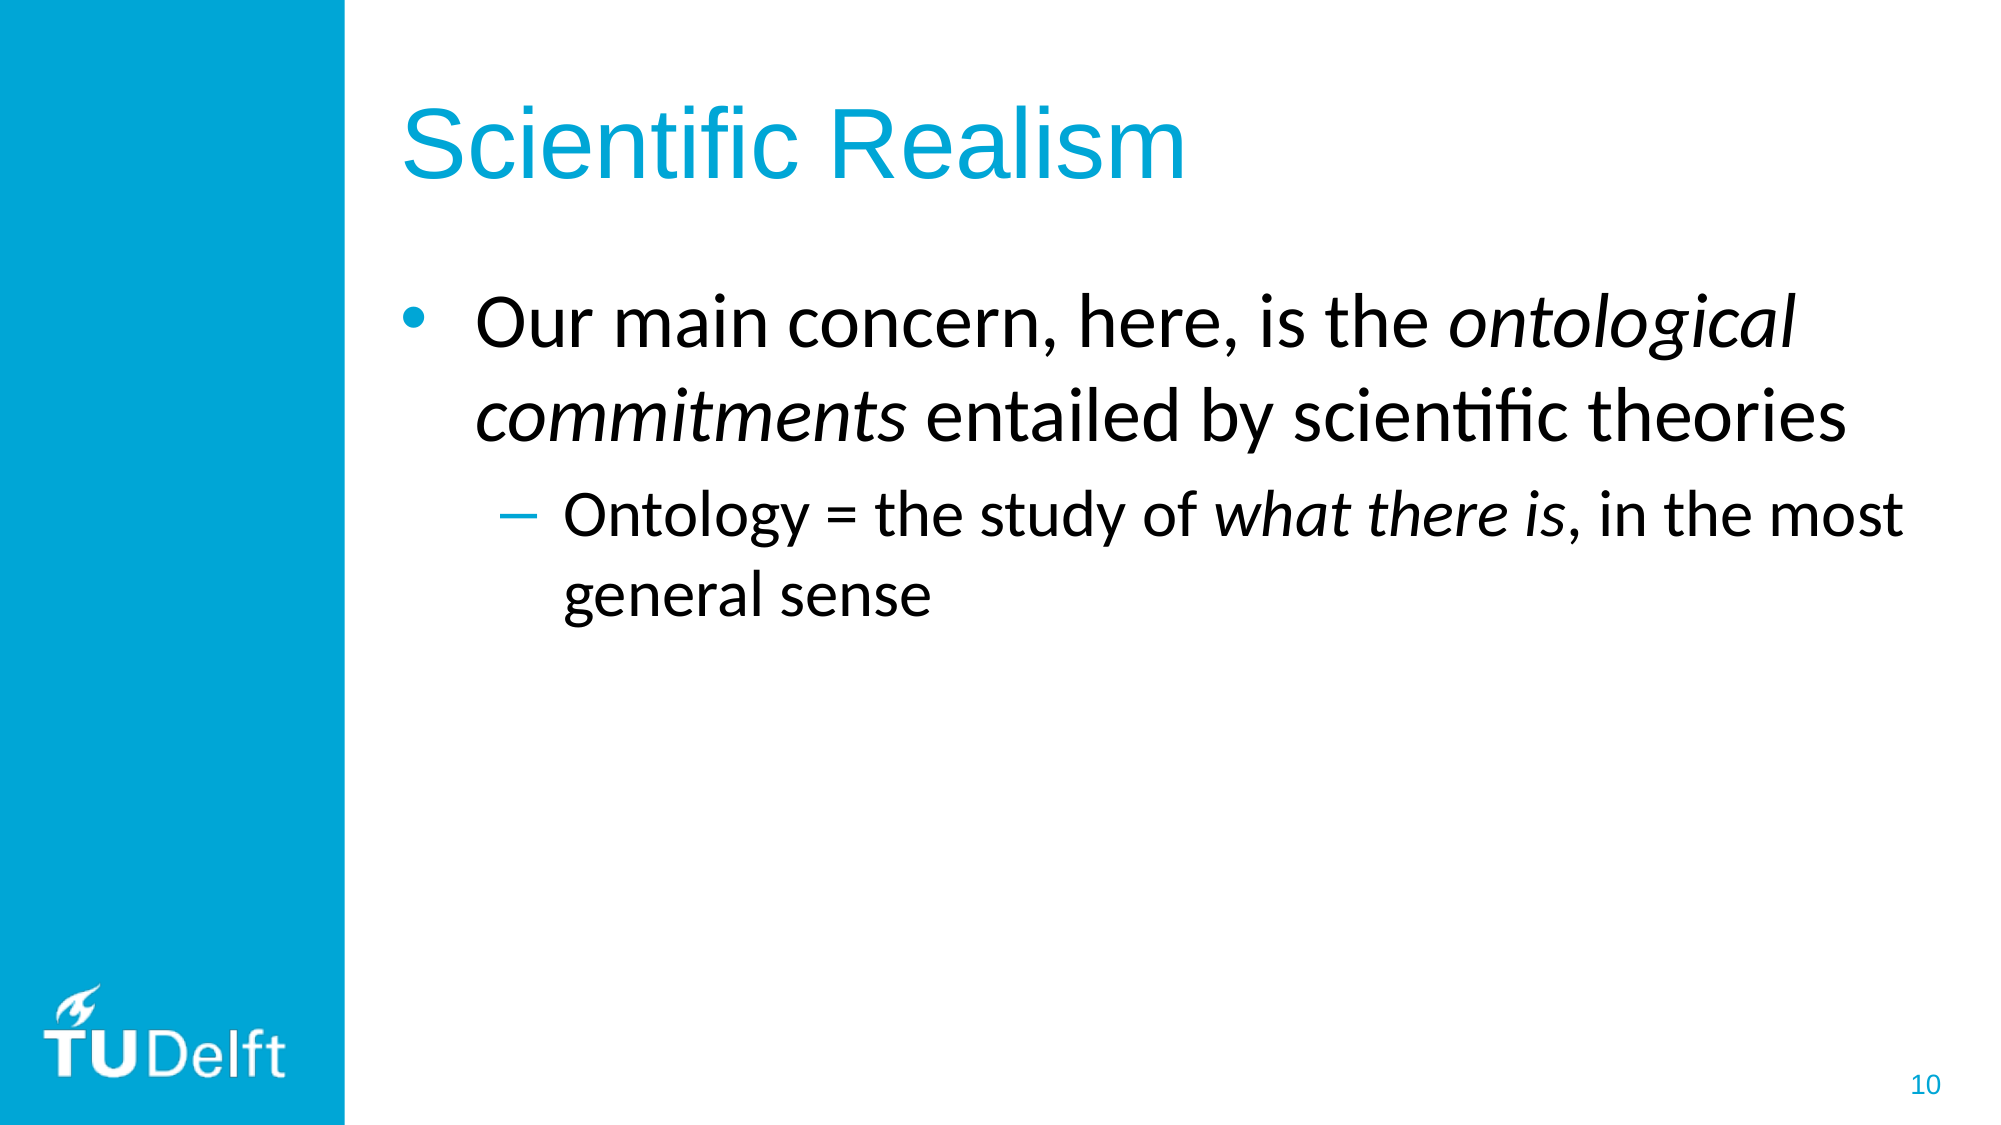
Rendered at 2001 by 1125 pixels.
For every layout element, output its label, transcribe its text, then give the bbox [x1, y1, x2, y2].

list Our main concern, here, is the ontological commitments entailed by scientific theories Ontology = the study of what there is, in the most general sense [385, 262, 1940, 1025]
title Scientific Realism [385, 45, 1940, 233]
